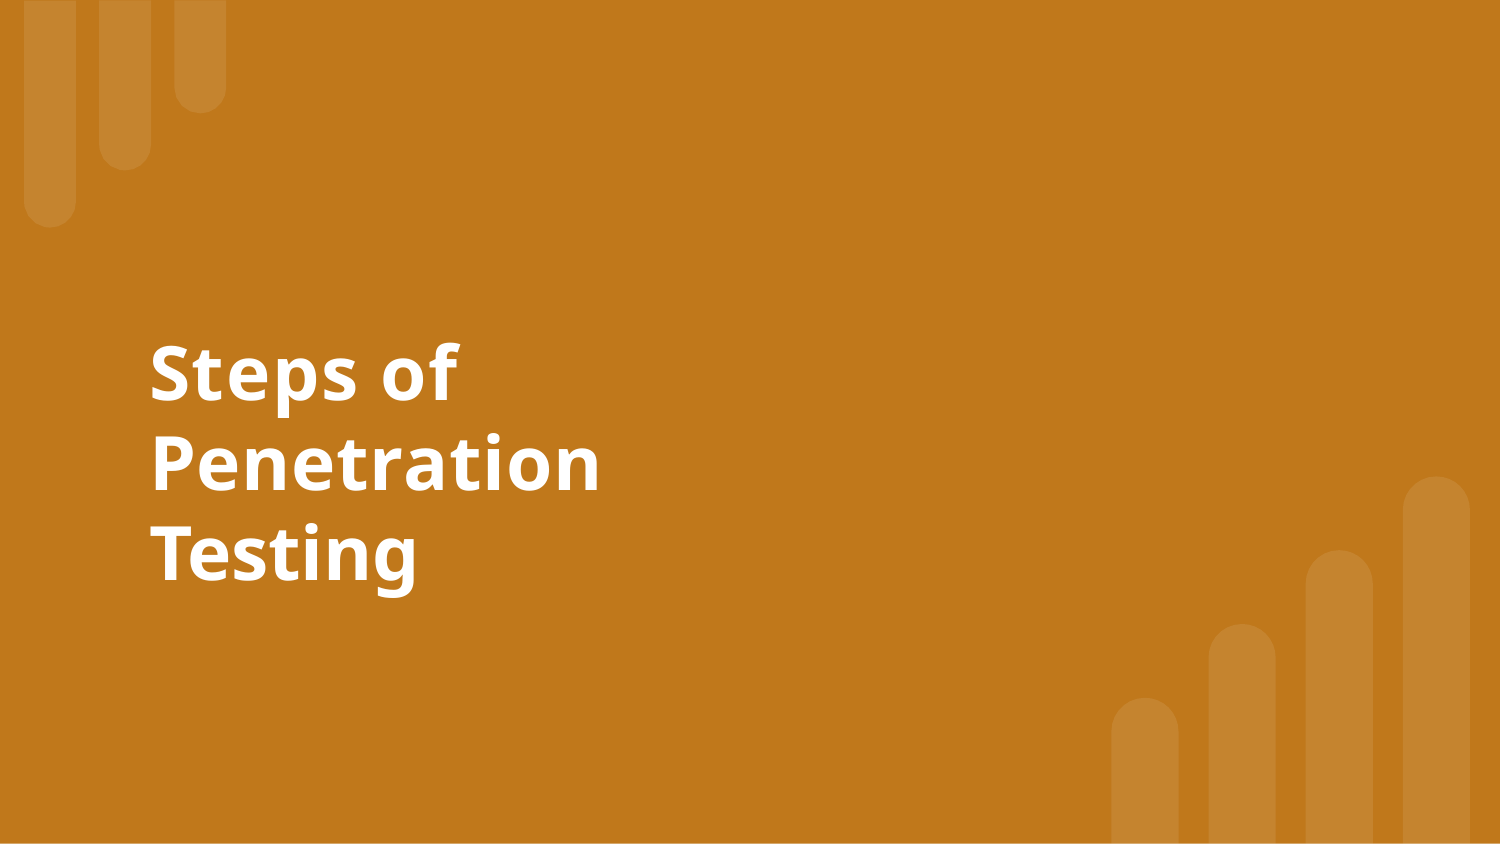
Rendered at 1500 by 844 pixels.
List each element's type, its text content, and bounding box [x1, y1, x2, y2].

title Steps of Penetration Testing [147, 323, 893, 596]
